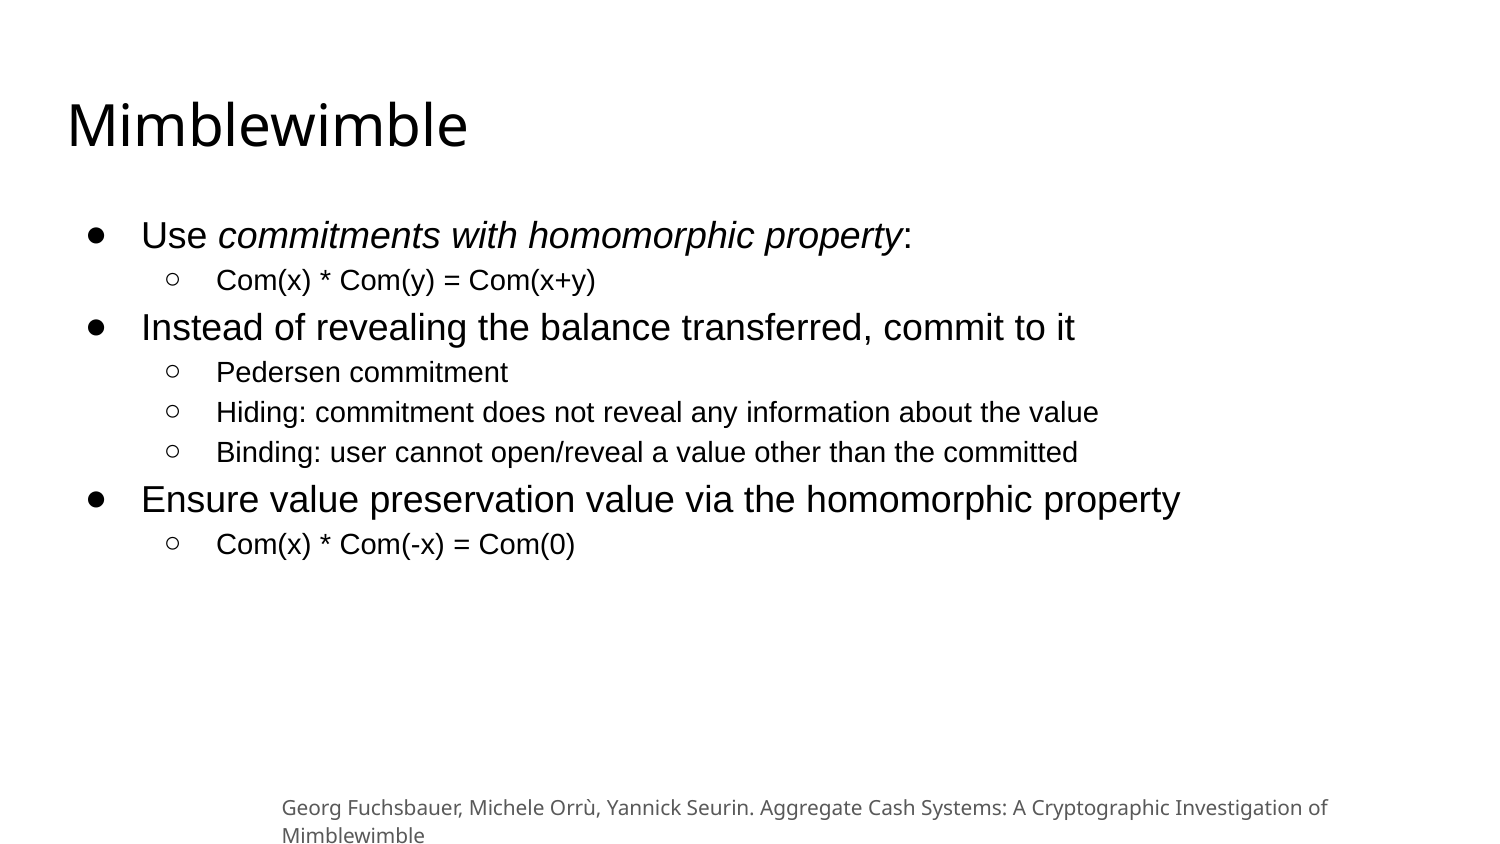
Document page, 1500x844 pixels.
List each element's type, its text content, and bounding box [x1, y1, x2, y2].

text_box Georg Fuchsbauer, Michele Orrù, Yannick Seurin. Aggregate Cash Systems: A Cryptographic Investigation of Mimblewimble [266, 775, 1453, 837]
title Mimblewimble [51, 72, 1449, 167]
list Use commitments with homomorphic property: Com(x) * Com(y) = Com(x+y) Instead of revealing the balance transferred, commit to it Pedersen commitment Hiding: commitment does not reveal any information about the value Binding: user cannot open/reveal a value other than the committed Ensure value preservation value via the homomorphic property Com(x) * Com(-x) = Com(0) [51, 189, 1449, 750]
